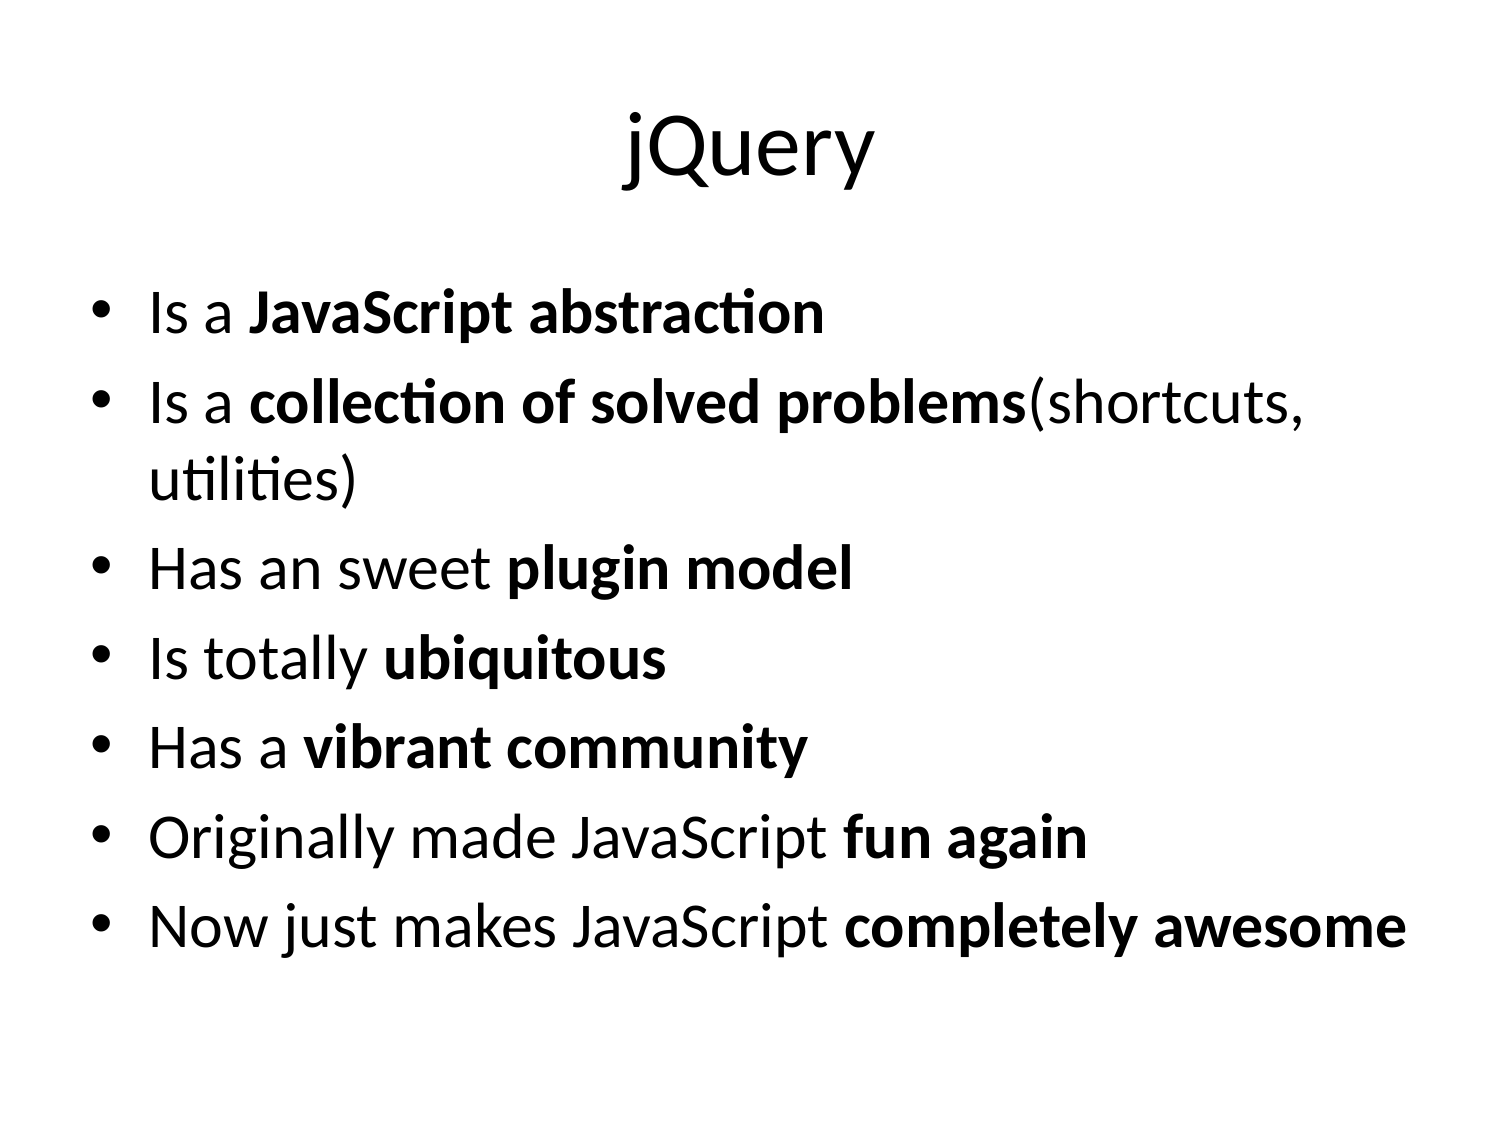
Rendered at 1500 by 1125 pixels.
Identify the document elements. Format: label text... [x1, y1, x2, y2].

title jQuery [75, 45, 1425, 233]
list Is a JavaScript abstraction Is a collection of solved problems(shortcuts, utilities) Has an sweet plugin model Is totally ubiquitous Has a vibrant community Originally made JavaScript fun again Now just makes JavaScript completely awesome [75, 262, 1425, 1005]
